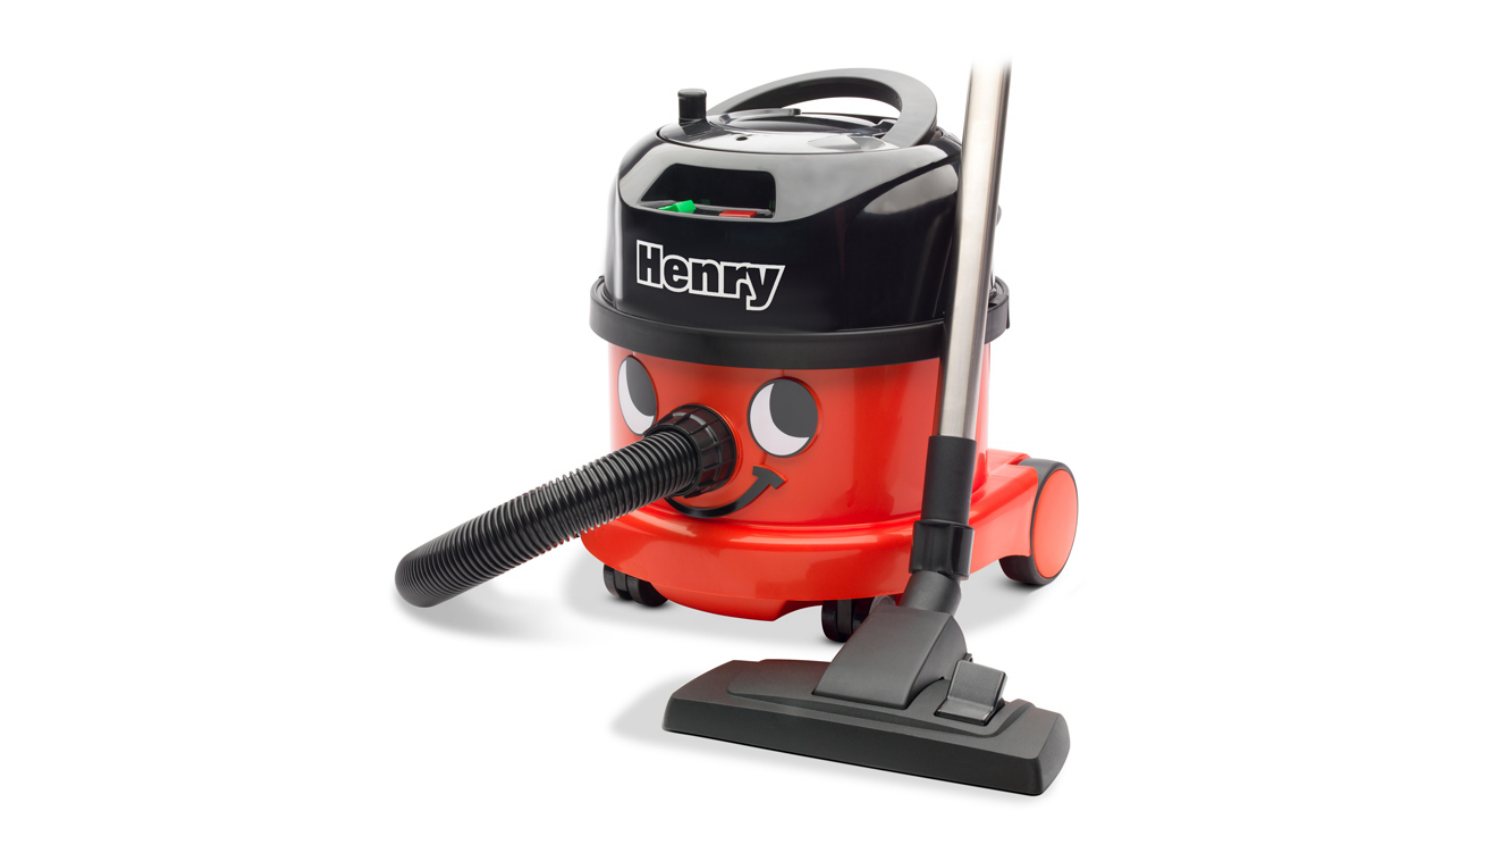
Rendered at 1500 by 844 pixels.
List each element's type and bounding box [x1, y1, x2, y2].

picture [352, 24, 1148, 819]
